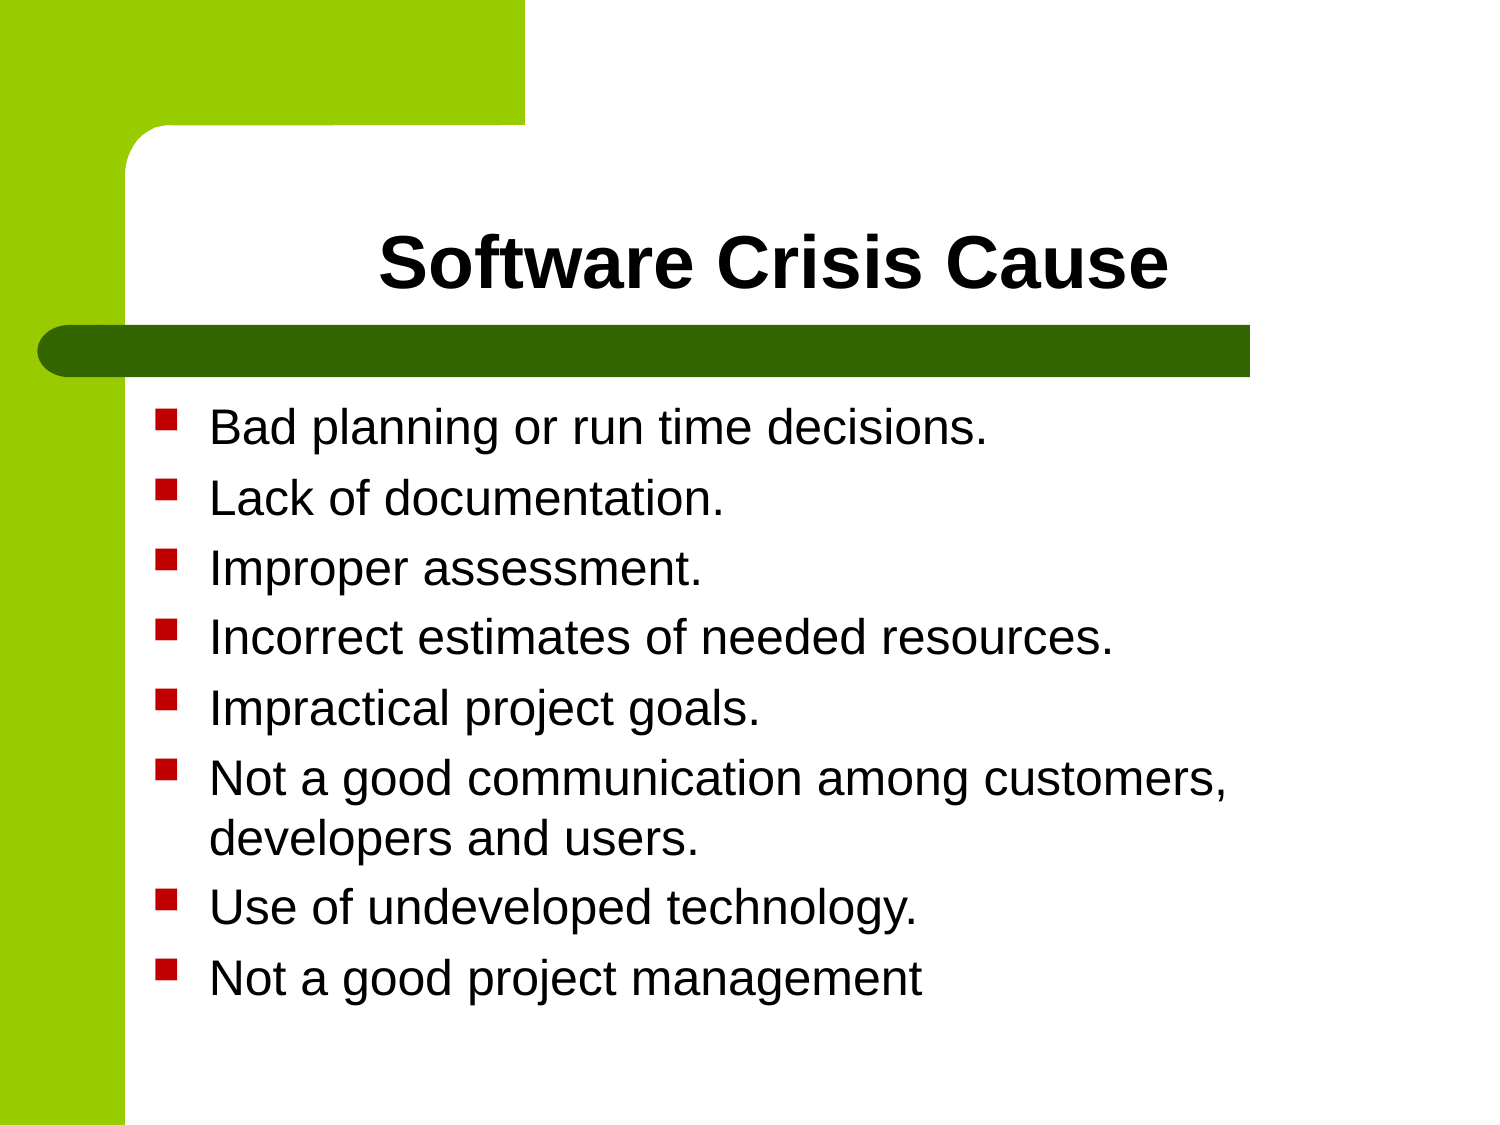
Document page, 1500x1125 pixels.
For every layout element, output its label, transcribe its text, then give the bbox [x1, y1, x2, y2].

list Bad planning or run time decisions. Lack of documentation. Improper assessment. Incorrect estimates of needed resources. Impractical project goals. Not a good communication among customers, developers and users. Use of undeveloped technology. Not a good project management [137, 387, 1400, 1075]
title Software Crisis Cause [125, 125, 1425, 313]
